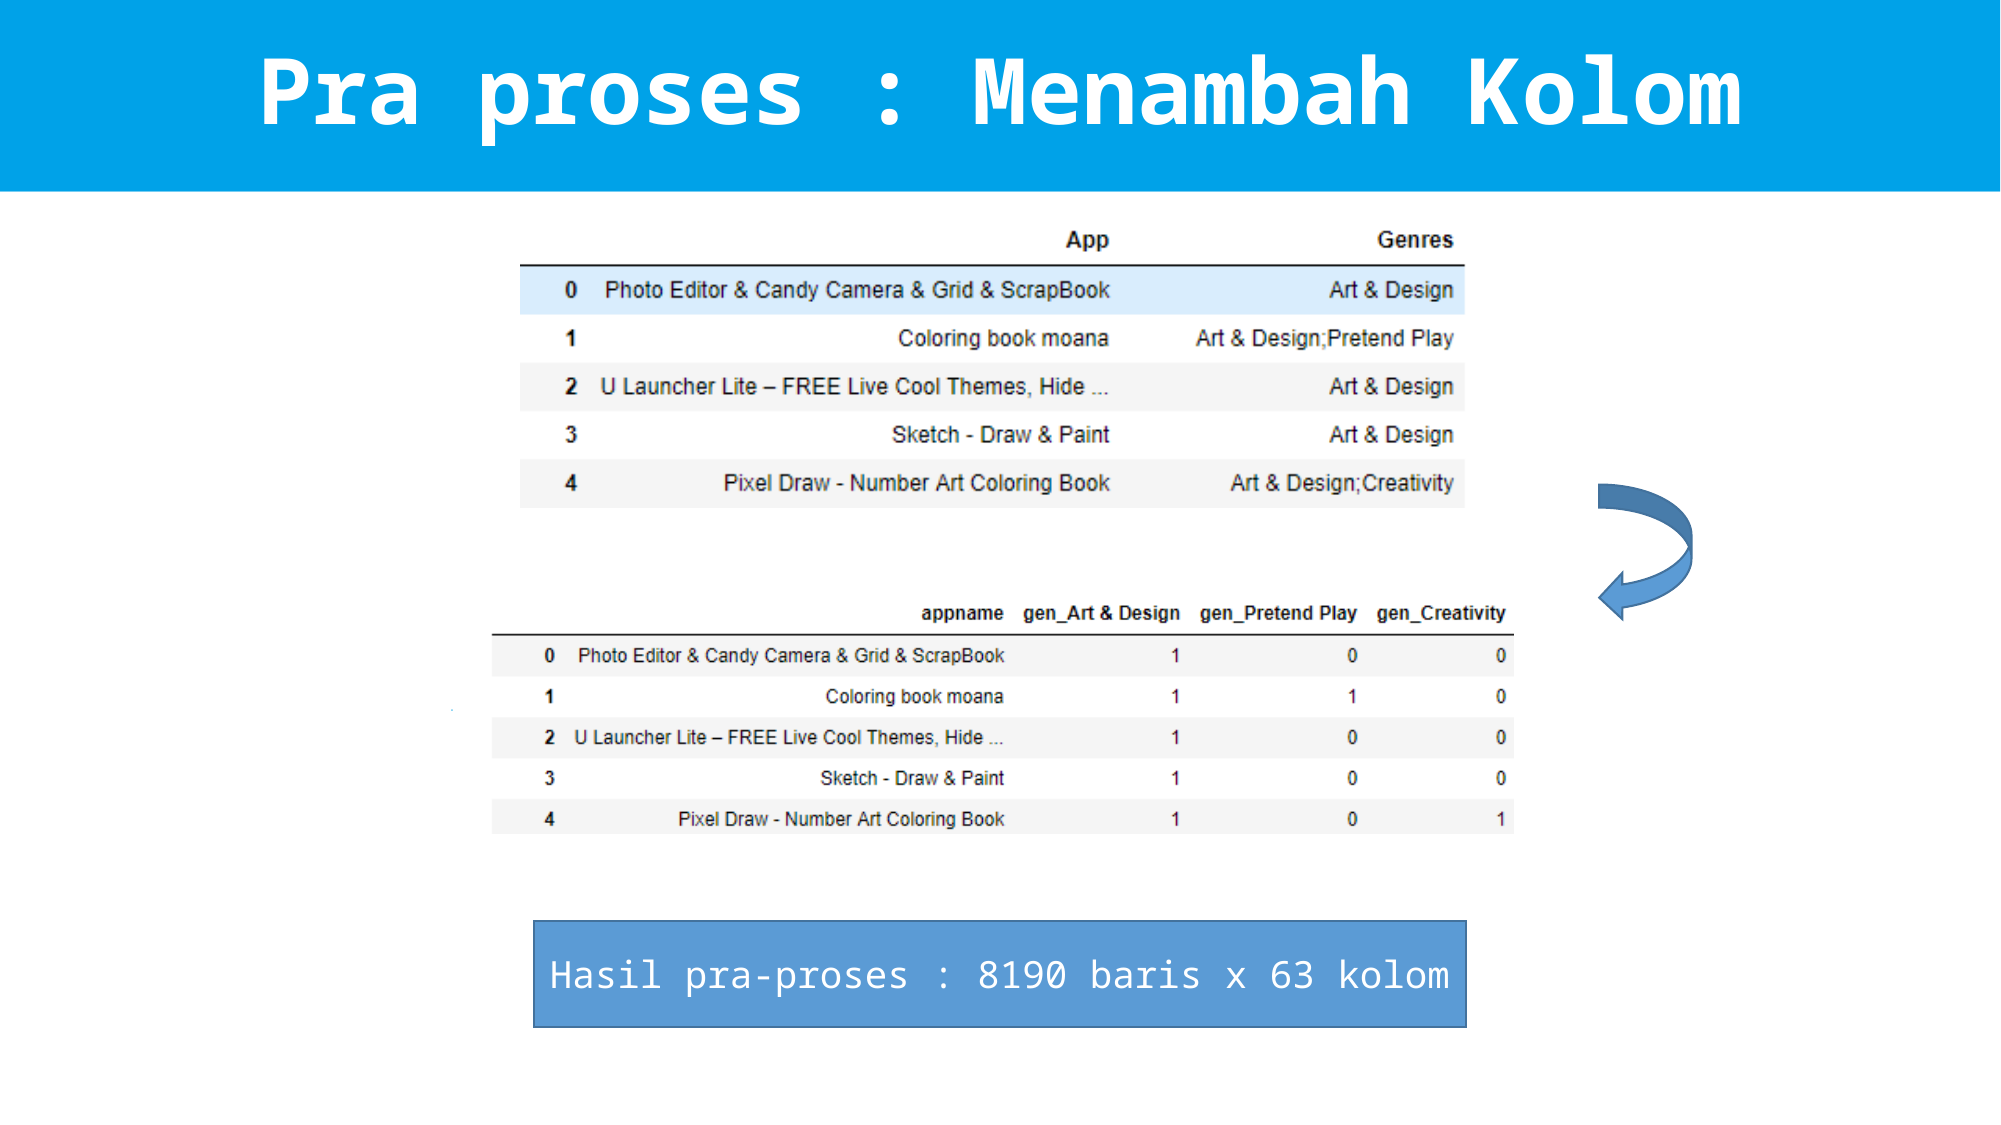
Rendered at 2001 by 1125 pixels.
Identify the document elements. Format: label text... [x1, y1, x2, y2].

picture [0, 192, 2001, 1125]
title Pra proses : Menambah Kolom [186, 20, 1814, 169]
text_box Hasil pra-proses : 8190 baris x 63 kolom [533, 920, 1467, 1028]
text_box [1597, 483, 1693, 622]
